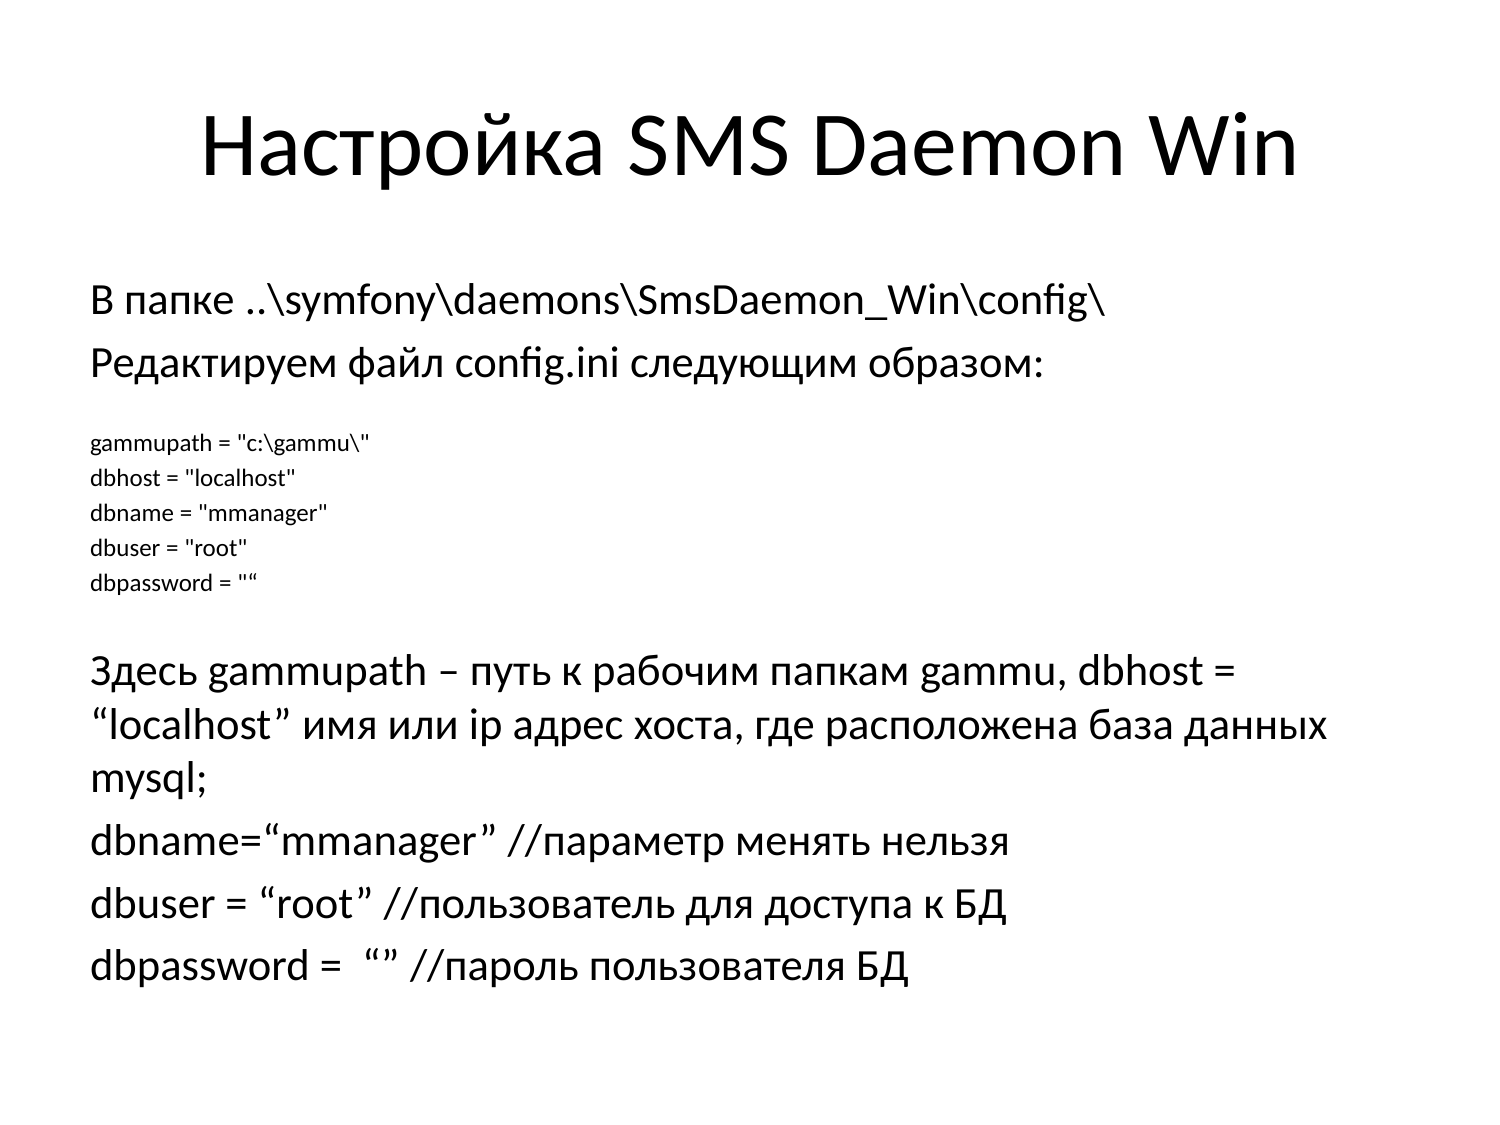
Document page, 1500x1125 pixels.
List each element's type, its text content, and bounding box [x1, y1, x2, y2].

title Настройка SMS Daemon Win [75, 45, 1425, 233]
list В папке ..\symfony\daemons\SmsDaemon_Win\config\ Редактируем файл config.ini следующим образом: gammupath = "c:\gammu\" dbhost = "localhost" dbname = "mmanager" dbuser = "root" dbpassword = "“ Здесь gammupath – путь к рабочим папкам gammu, dbhost = “localhost” имя или ip адрес хоста, где расположена база данных mysql; dbname=“mmanager” //параметр менять нельзя dbuser = “root” //пользователь для доступа к БД dbpassword = “” //пароль пользователя БД [75, 262, 1425, 1005]
